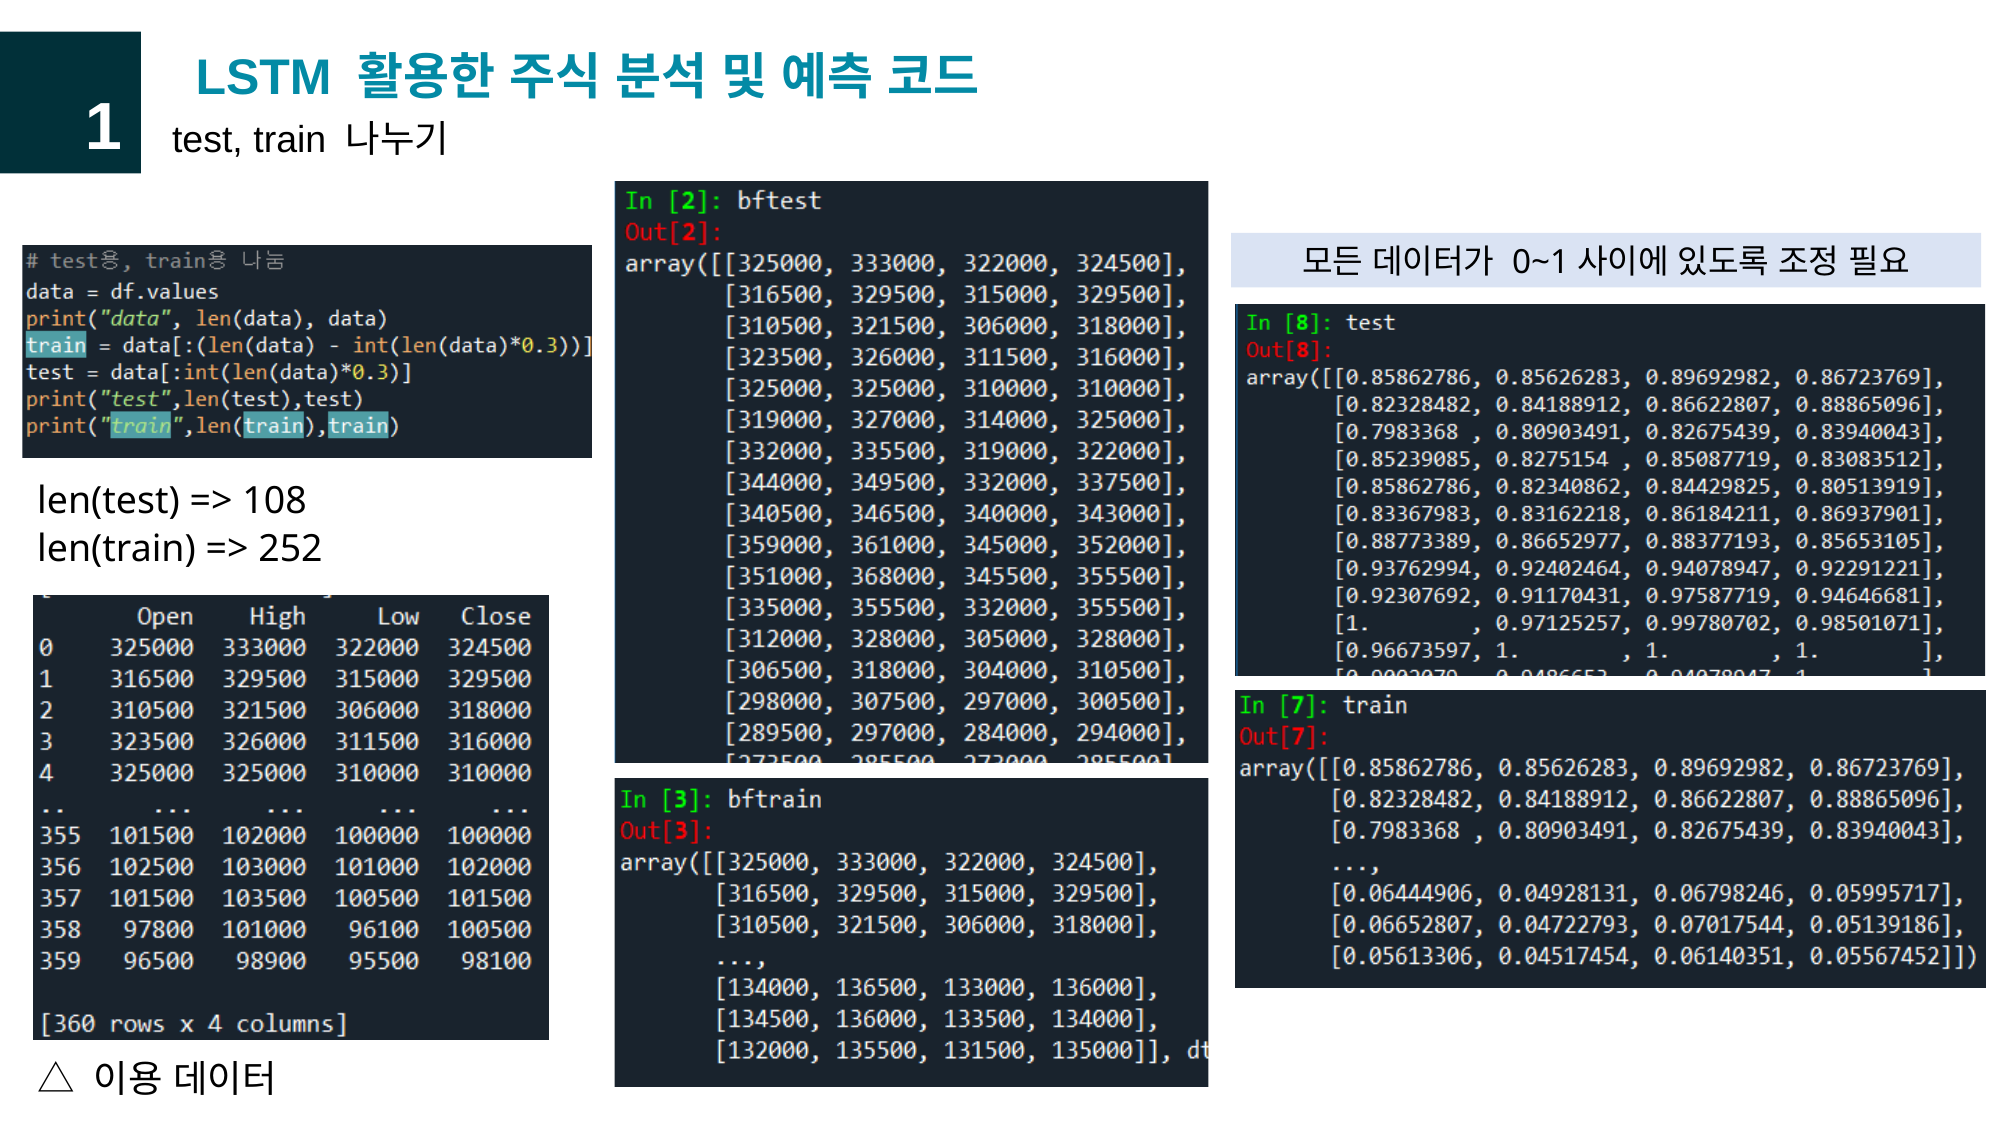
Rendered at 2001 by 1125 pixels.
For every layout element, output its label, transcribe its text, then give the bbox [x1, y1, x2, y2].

text_box len(train) => 252 [22, 529, 434, 577]
picture [22, 245, 592, 458]
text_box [1231, 232, 1985, 988]
text_box 1 [70, 75, 137, 171]
picture [33, 595, 549, 1040]
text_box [614, 181, 1209, 1087]
text_box △ 이용 데이터 [22, 1047, 336, 1108]
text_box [149, 37, 1026, 168]
text_box [0, 31, 142, 174]
text_box len(test) => 108 [22, 468, 434, 529]
